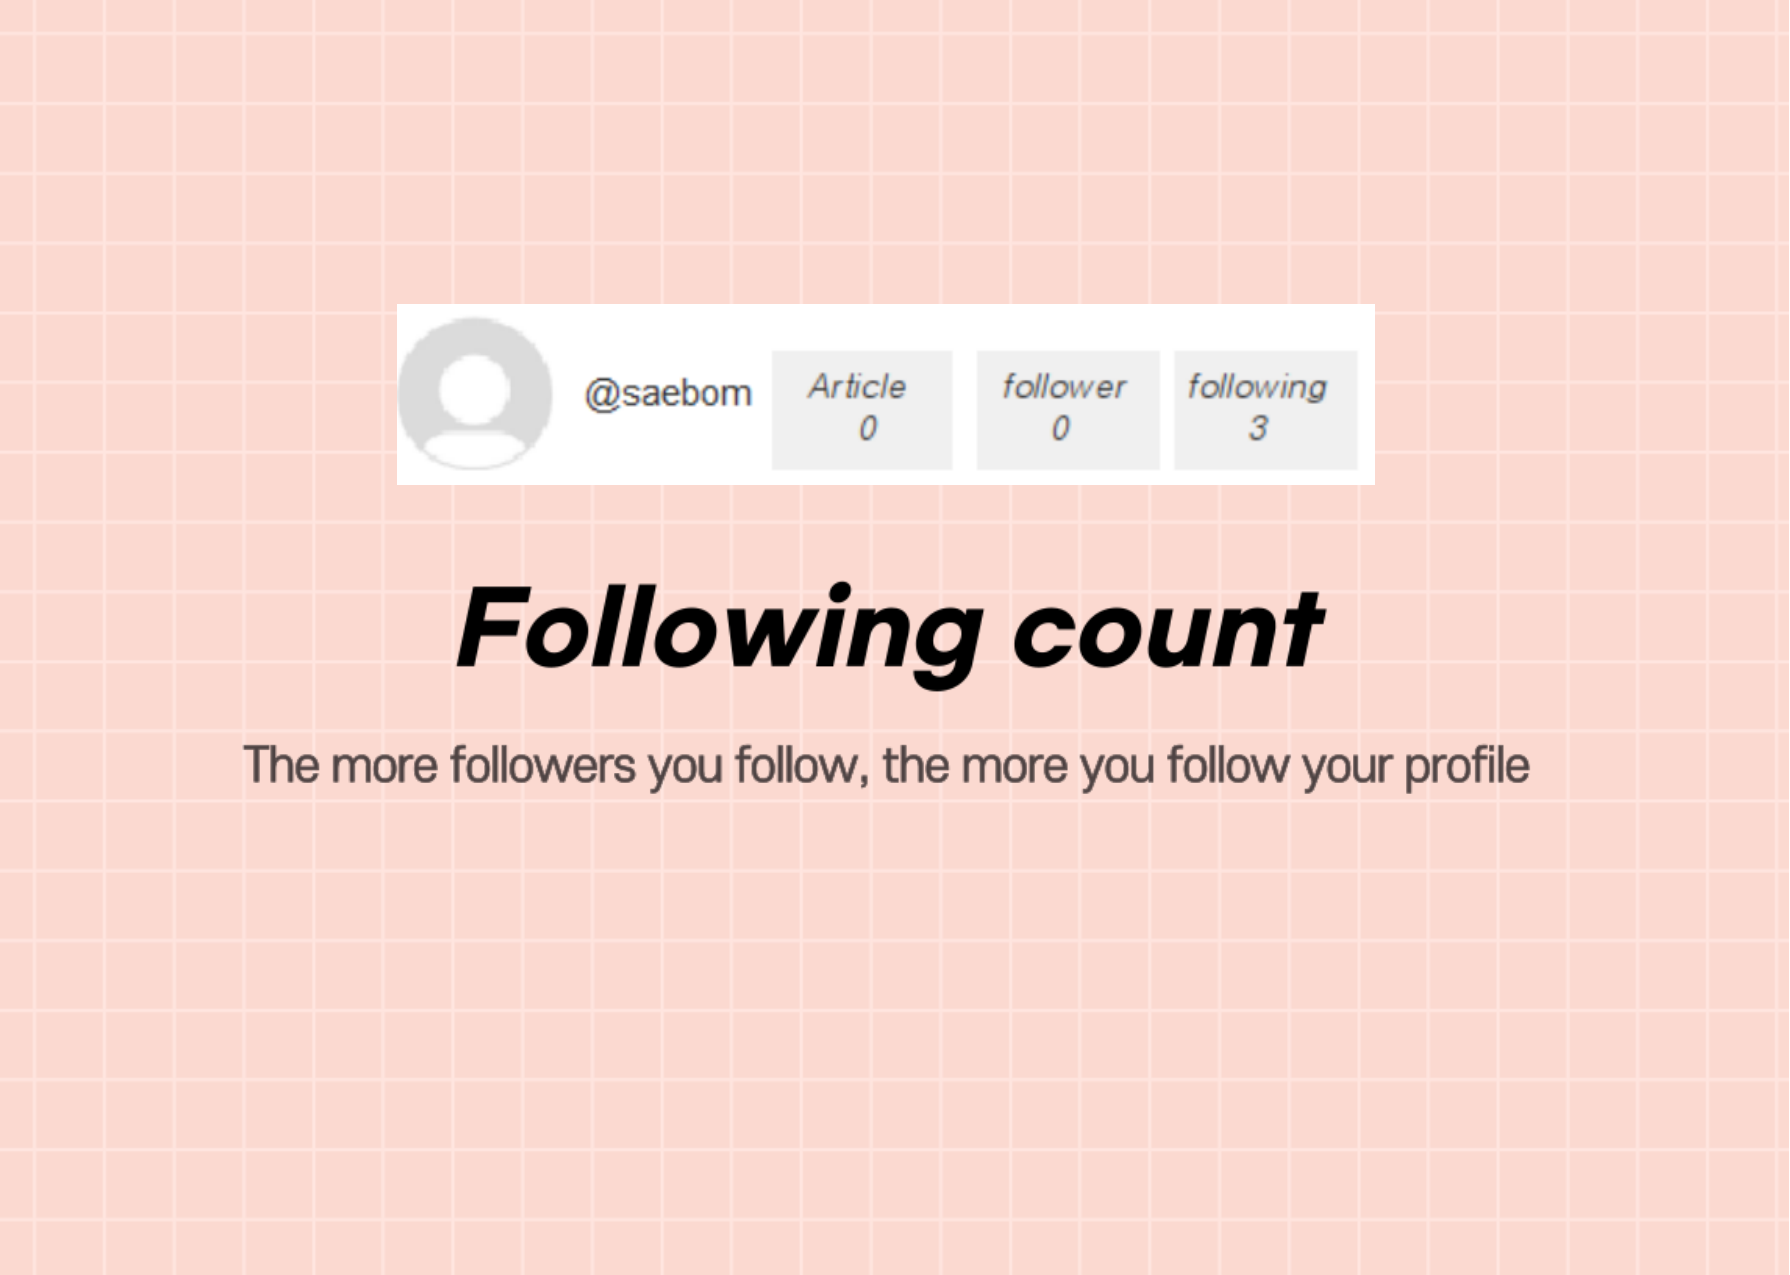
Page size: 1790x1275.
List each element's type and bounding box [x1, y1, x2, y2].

picture [174, 554, 1552, 819]
text_box [0, 0, 1790, 1275]
text_box [396, 304, 1375, 485]
